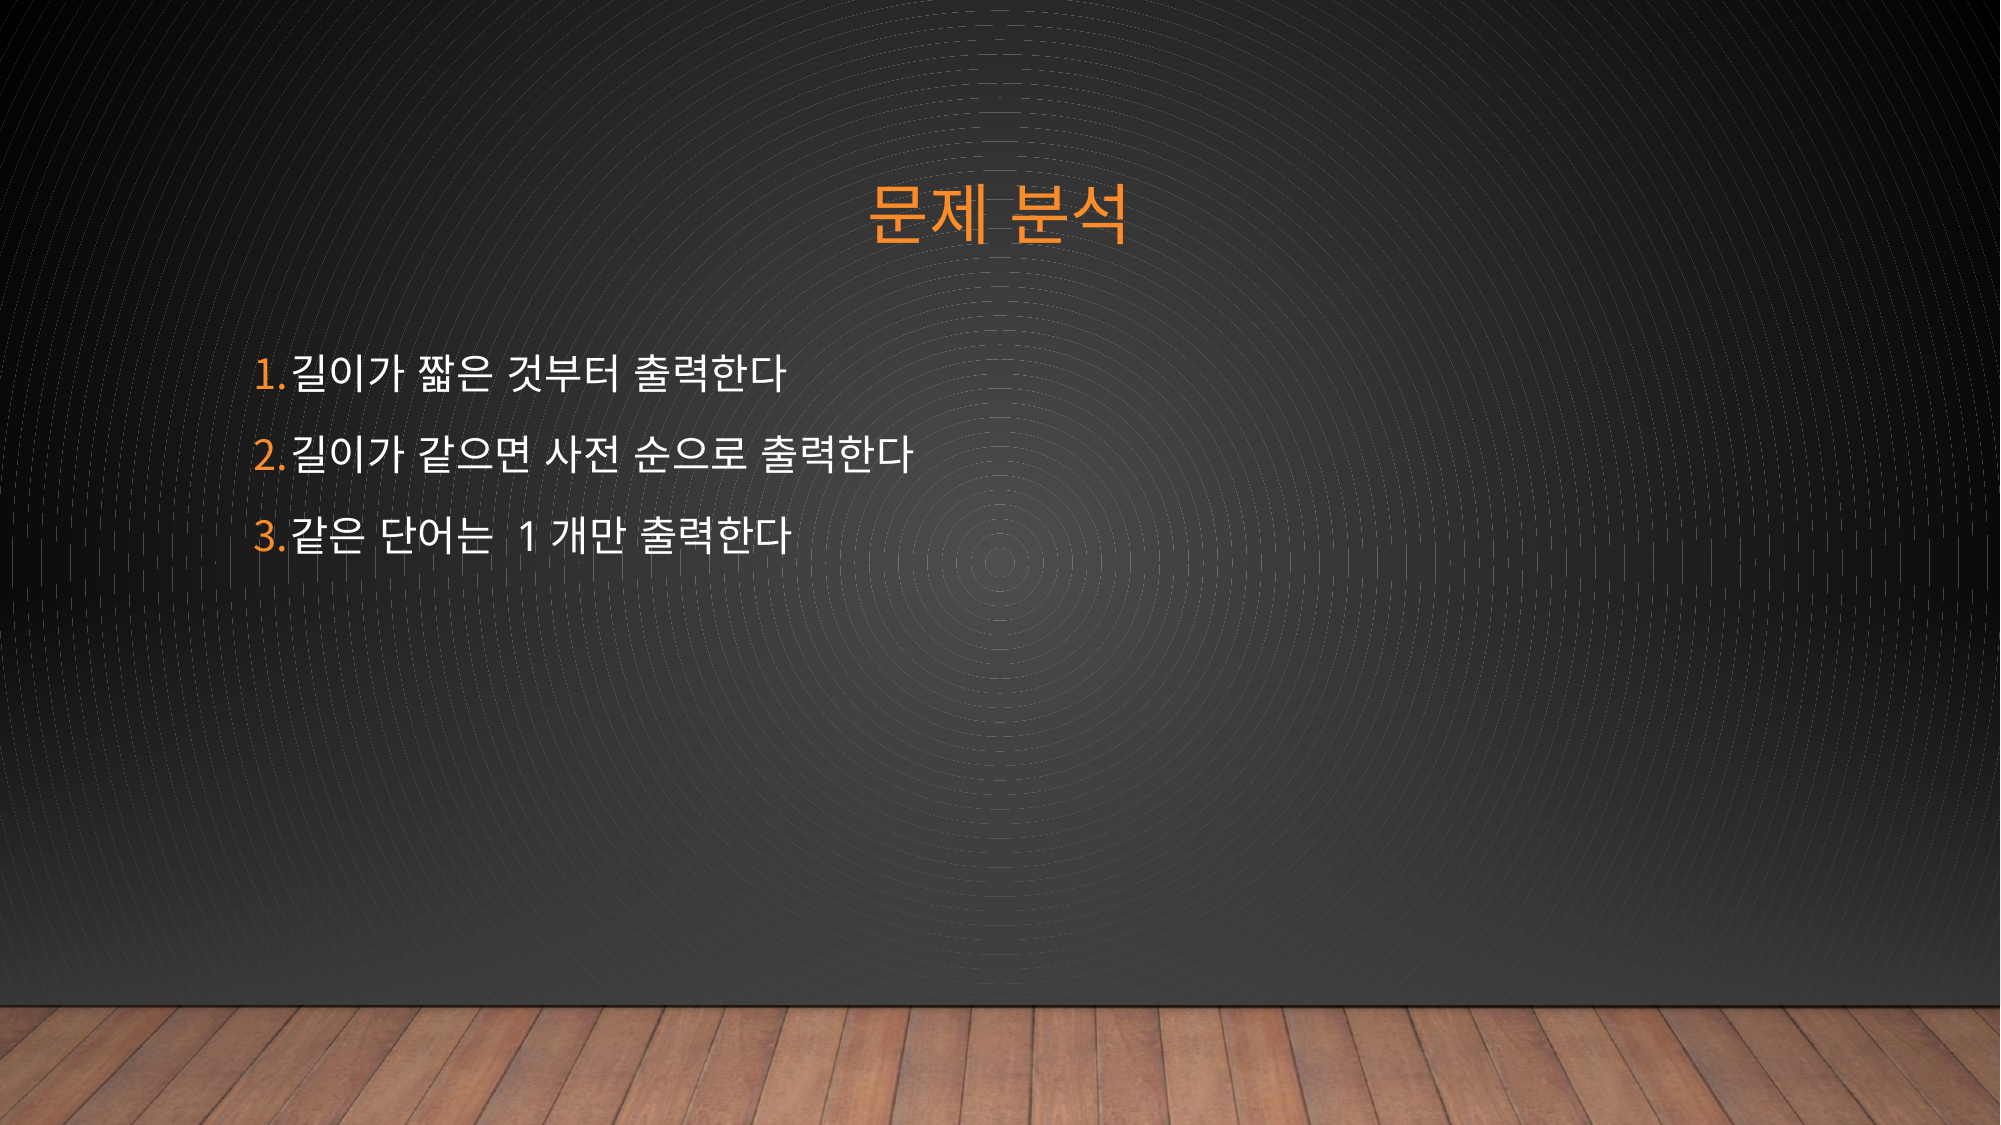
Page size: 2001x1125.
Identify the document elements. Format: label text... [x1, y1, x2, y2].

list 길이가 짧은 것부터 출력한다 길이가 같으면 사전 순으로 출력한다 같은 단어는 1개만 출력한다 [238, 330, 1763, 897]
title 문제 분석 [238, 131, 1763, 305]
picture [0, 1005, 2000, 1125]
